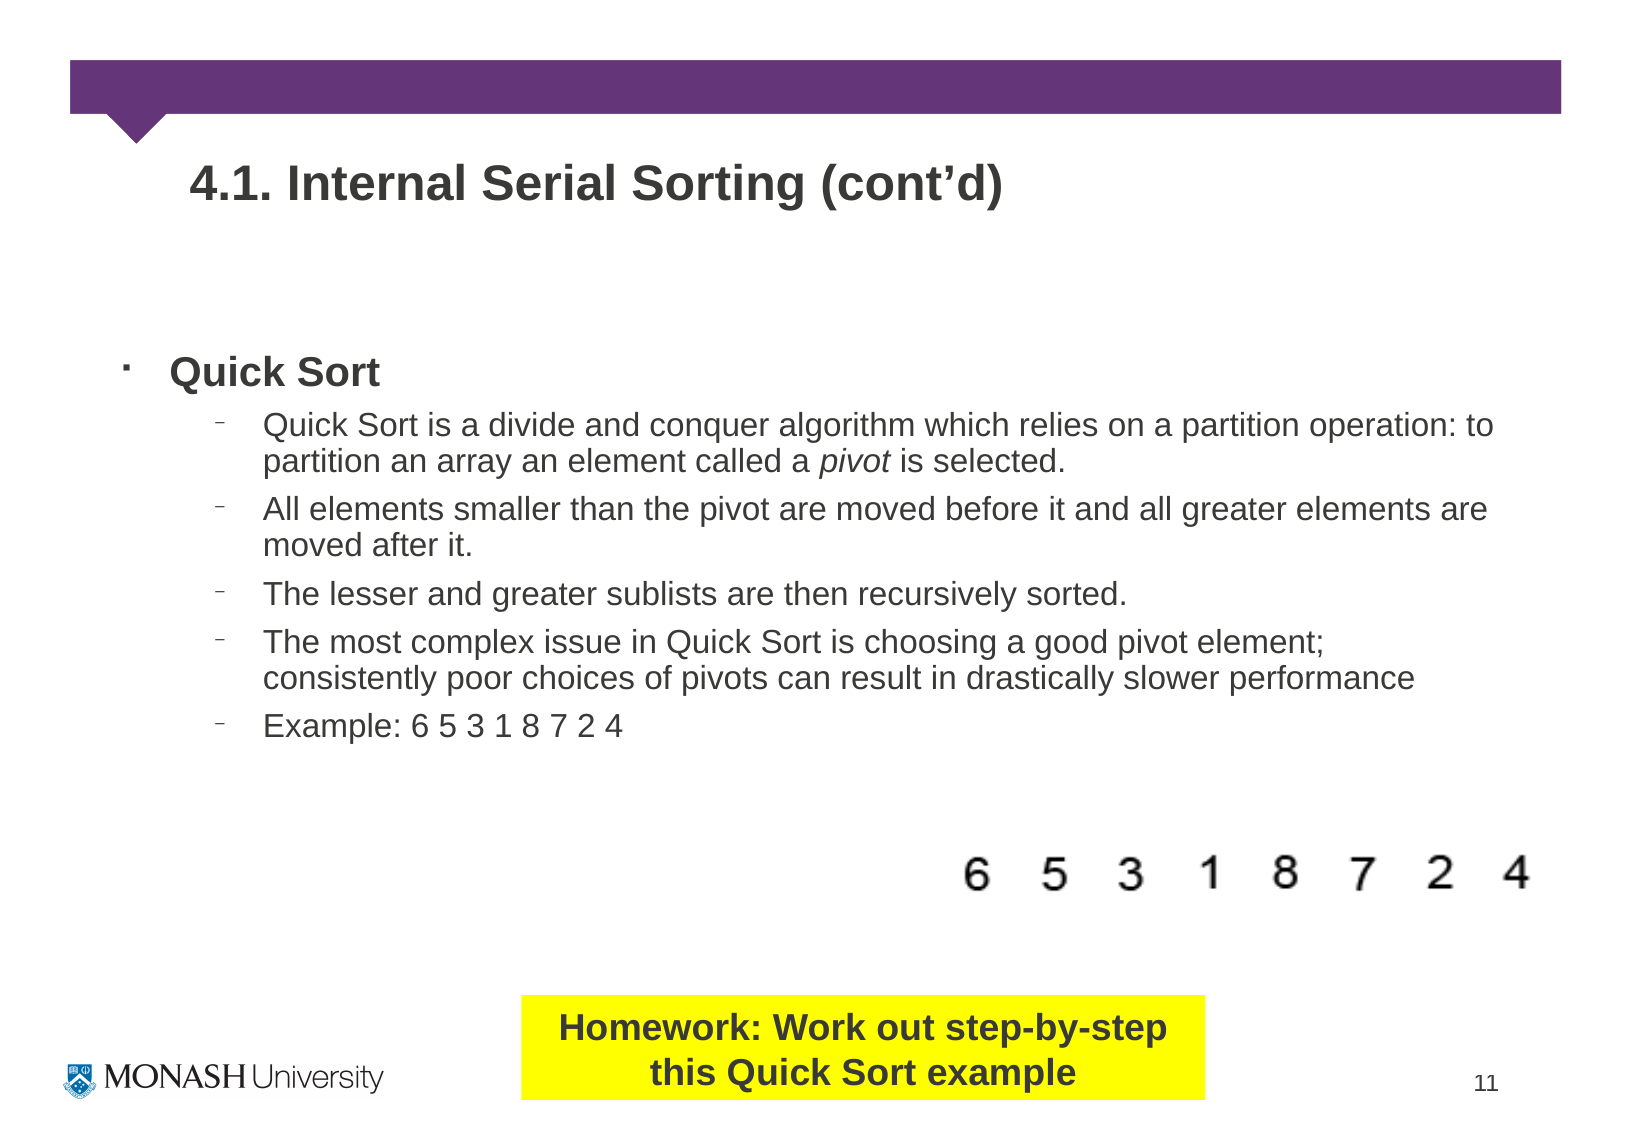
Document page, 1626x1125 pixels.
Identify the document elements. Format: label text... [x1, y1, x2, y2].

text_box Homework: Work out step-by-step this Quick Sort example [521, 995, 1206, 1100]
list Quick Sort Quick Sort is a divide and conquer algorithm which relies on a partition operation: to partition an array an element called a pivot is selected. All elements smaller than the pivot are moved before it and all greater elements are moved after it. The lesser and greater sublists are then recursively sorted. The most complex issue in Quick Sort is choosing a good pivot element; consistently poor choices of pivots can result in drastically slower performance Example: 6 5 3 1 8 7 2 4 [121, 350, 1504, 788]
picture [906, 699, 1585, 1076]
title 4.1. Internal Serial Sorting (cont’d) [189, 149, 1571, 338]
picture [63, 1064, 384, 1099]
